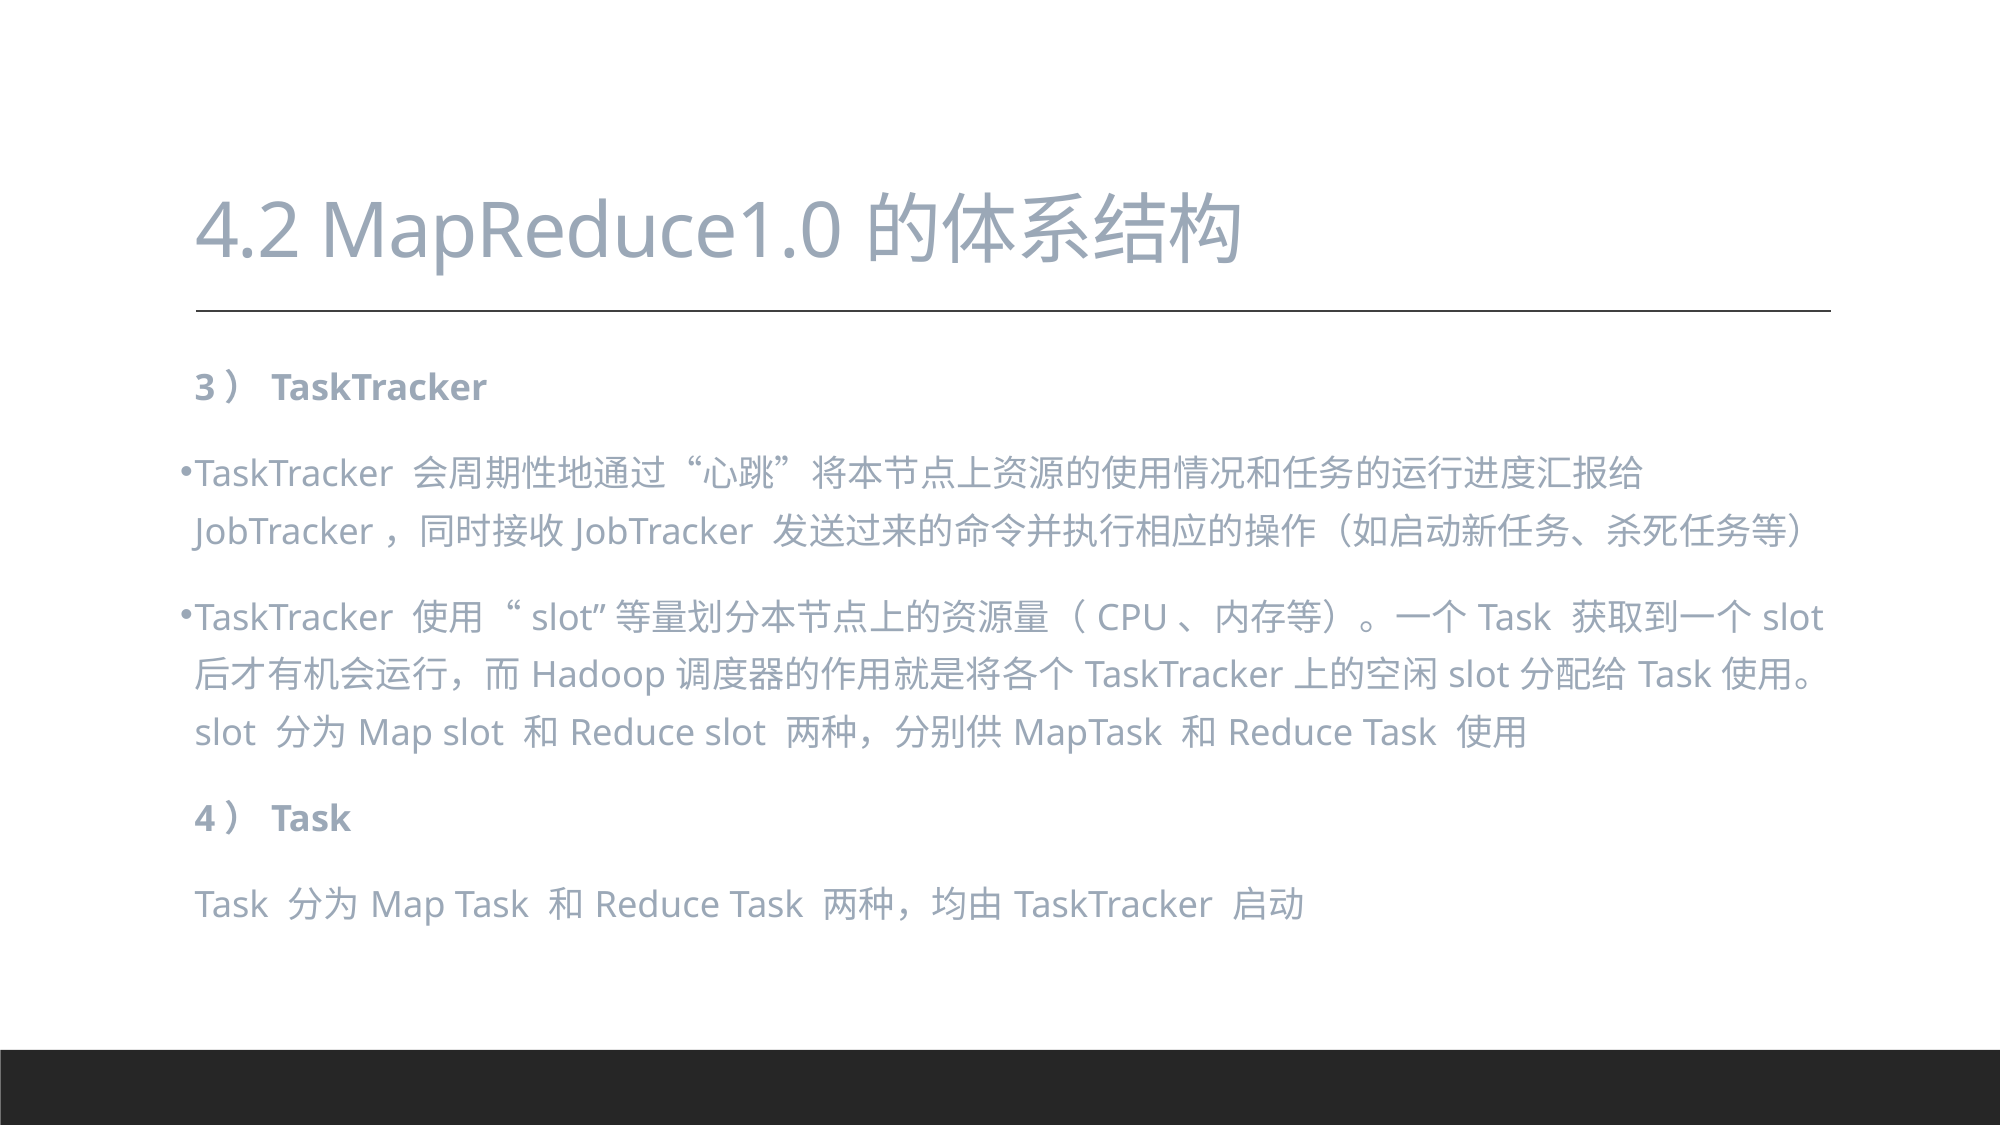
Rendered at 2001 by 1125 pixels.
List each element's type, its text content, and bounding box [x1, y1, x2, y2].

title 4.2 MapReduce1.0的体系结构 [180, 47, 1830, 285]
list 3）TaskTracker TaskTracker 会周期性地通过“心跳”将本节点上资源的使用情况和任务的运行进度汇报给JobTracker，同时接收JobTracker 发送过来的命令并执行相应的操作（如启动新任务、杀死任务等） TaskTracker 使用“slot”等量划分本节点上的资源量（CPU、内存等）。一个Task 获取到一个slot 后才有机会运行，而Hadoop调度器的作用就是将各个TaskTracker上的空闲slot分配给Task使用。slot 分为Map slot 和Reduce slot 两种，分别供MapTask 和Reduce Task 使用 4）Task Task 分为Map Task 和Reduce Task 两种，均由TaskTracker 启动 [180, 345, 1830, 963]
